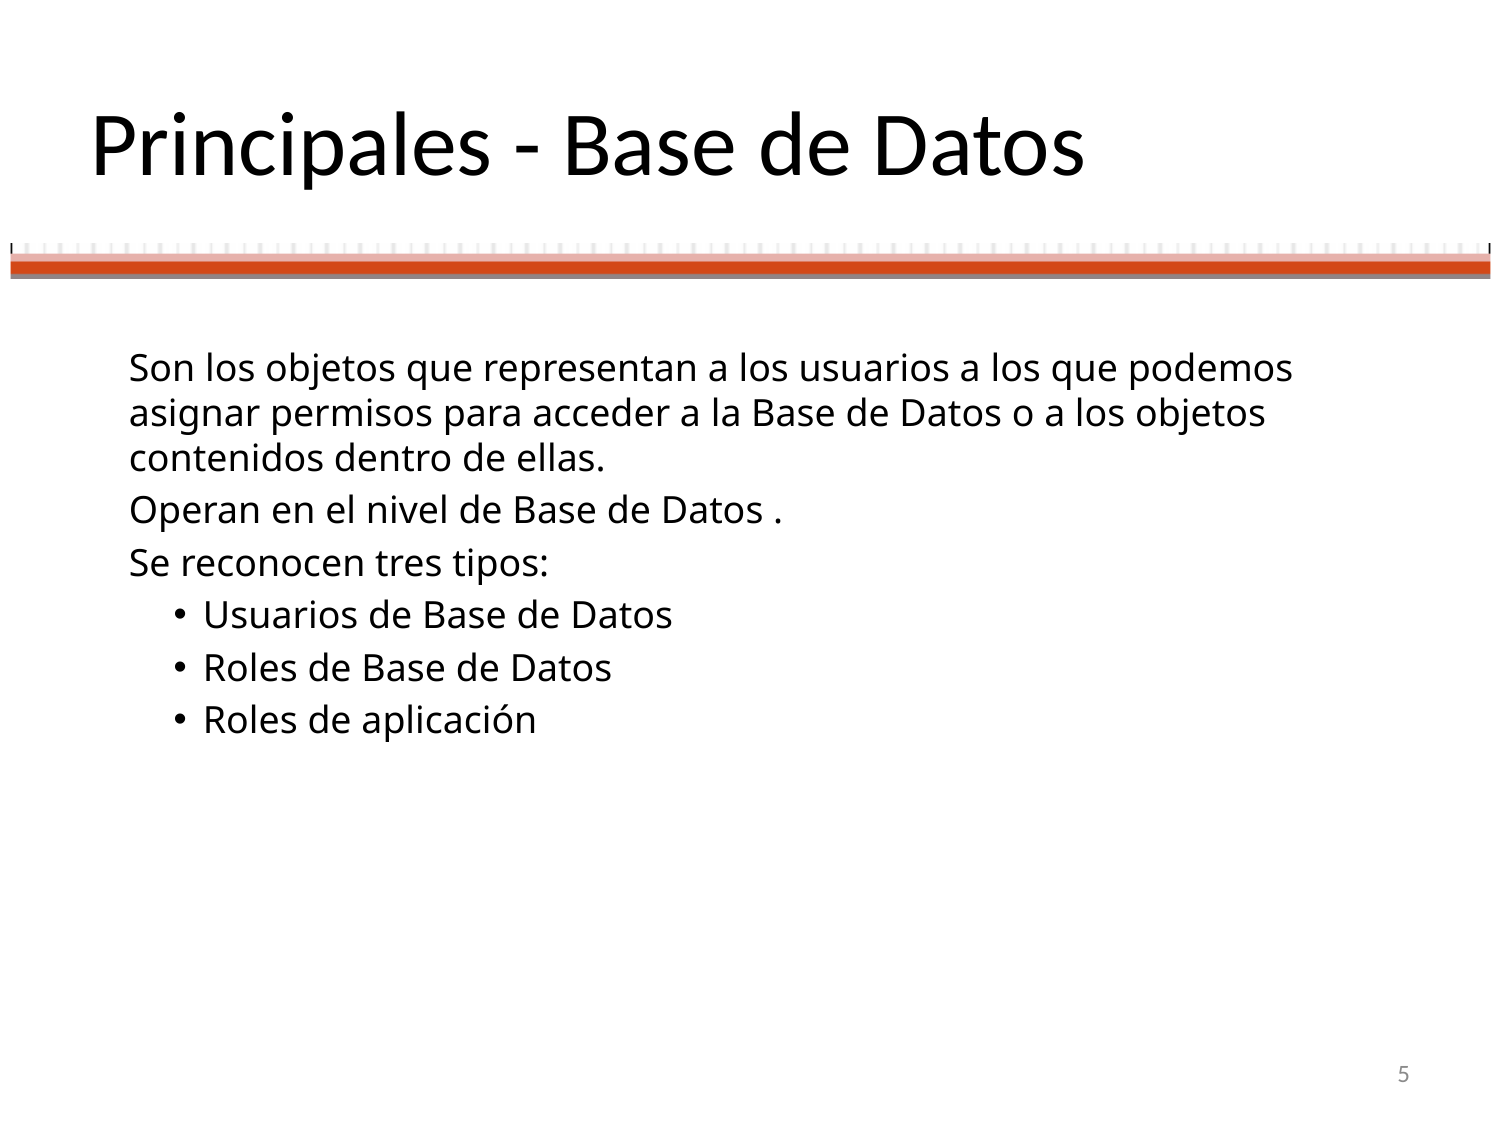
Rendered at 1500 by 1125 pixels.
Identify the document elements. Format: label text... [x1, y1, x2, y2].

list Son los objetos que representan a los usuarios a los que podemos asignar permisos para acceder a la Base de Datos o a los objetos contenidos dentro de ellas. Operan en el nivel de Base de Datos . Se reconocen tres tipos: Usuarios de Base de Datos Roles de Base de Datos Roles de aplicación [113, 336, 1389, 799]
picture [0, 243, 1500, 280]
title Principales - Base de Datos [75, 45, 1425, 233]
slide_number 5 [1074, 1042, 1425, 1103]
